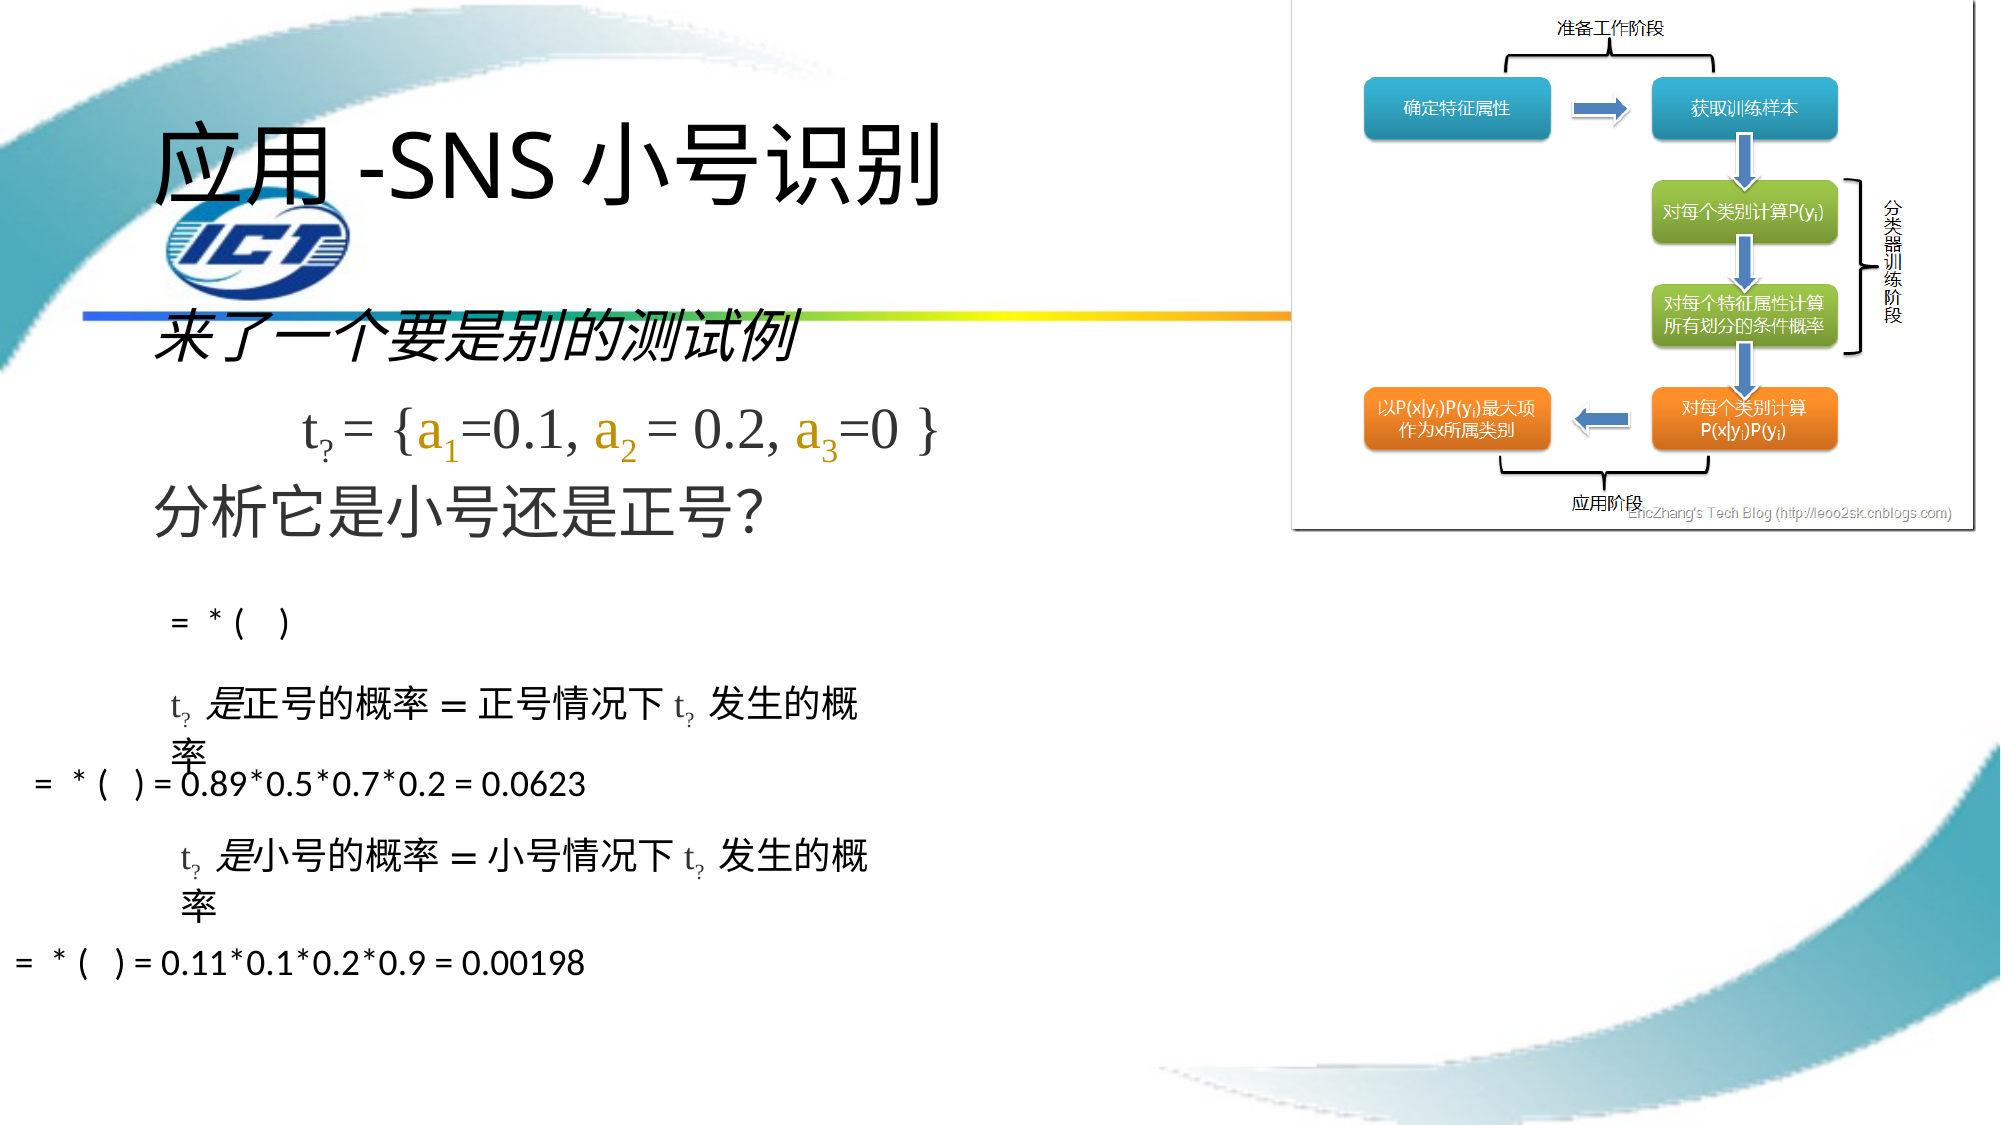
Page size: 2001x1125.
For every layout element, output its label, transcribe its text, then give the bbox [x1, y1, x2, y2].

list 来了一个要是别的测试例 t? = {a1=0.1, a2 = 0.2, a3=0 } 分析它是小号还是正号？ [137, 299, 1863, 1014]
title 应用-SNS小号识别 [137, 59, 1291, 278]
picture [0, 0, 2001, 1125]
text_box t? 是小号的概率=小号情况下t? 发生的概率 [165, 824, 915, 936]
text_box t? 是正号的概率=正号情况下t? 发生的概率 [155, 673, 905, 784]
